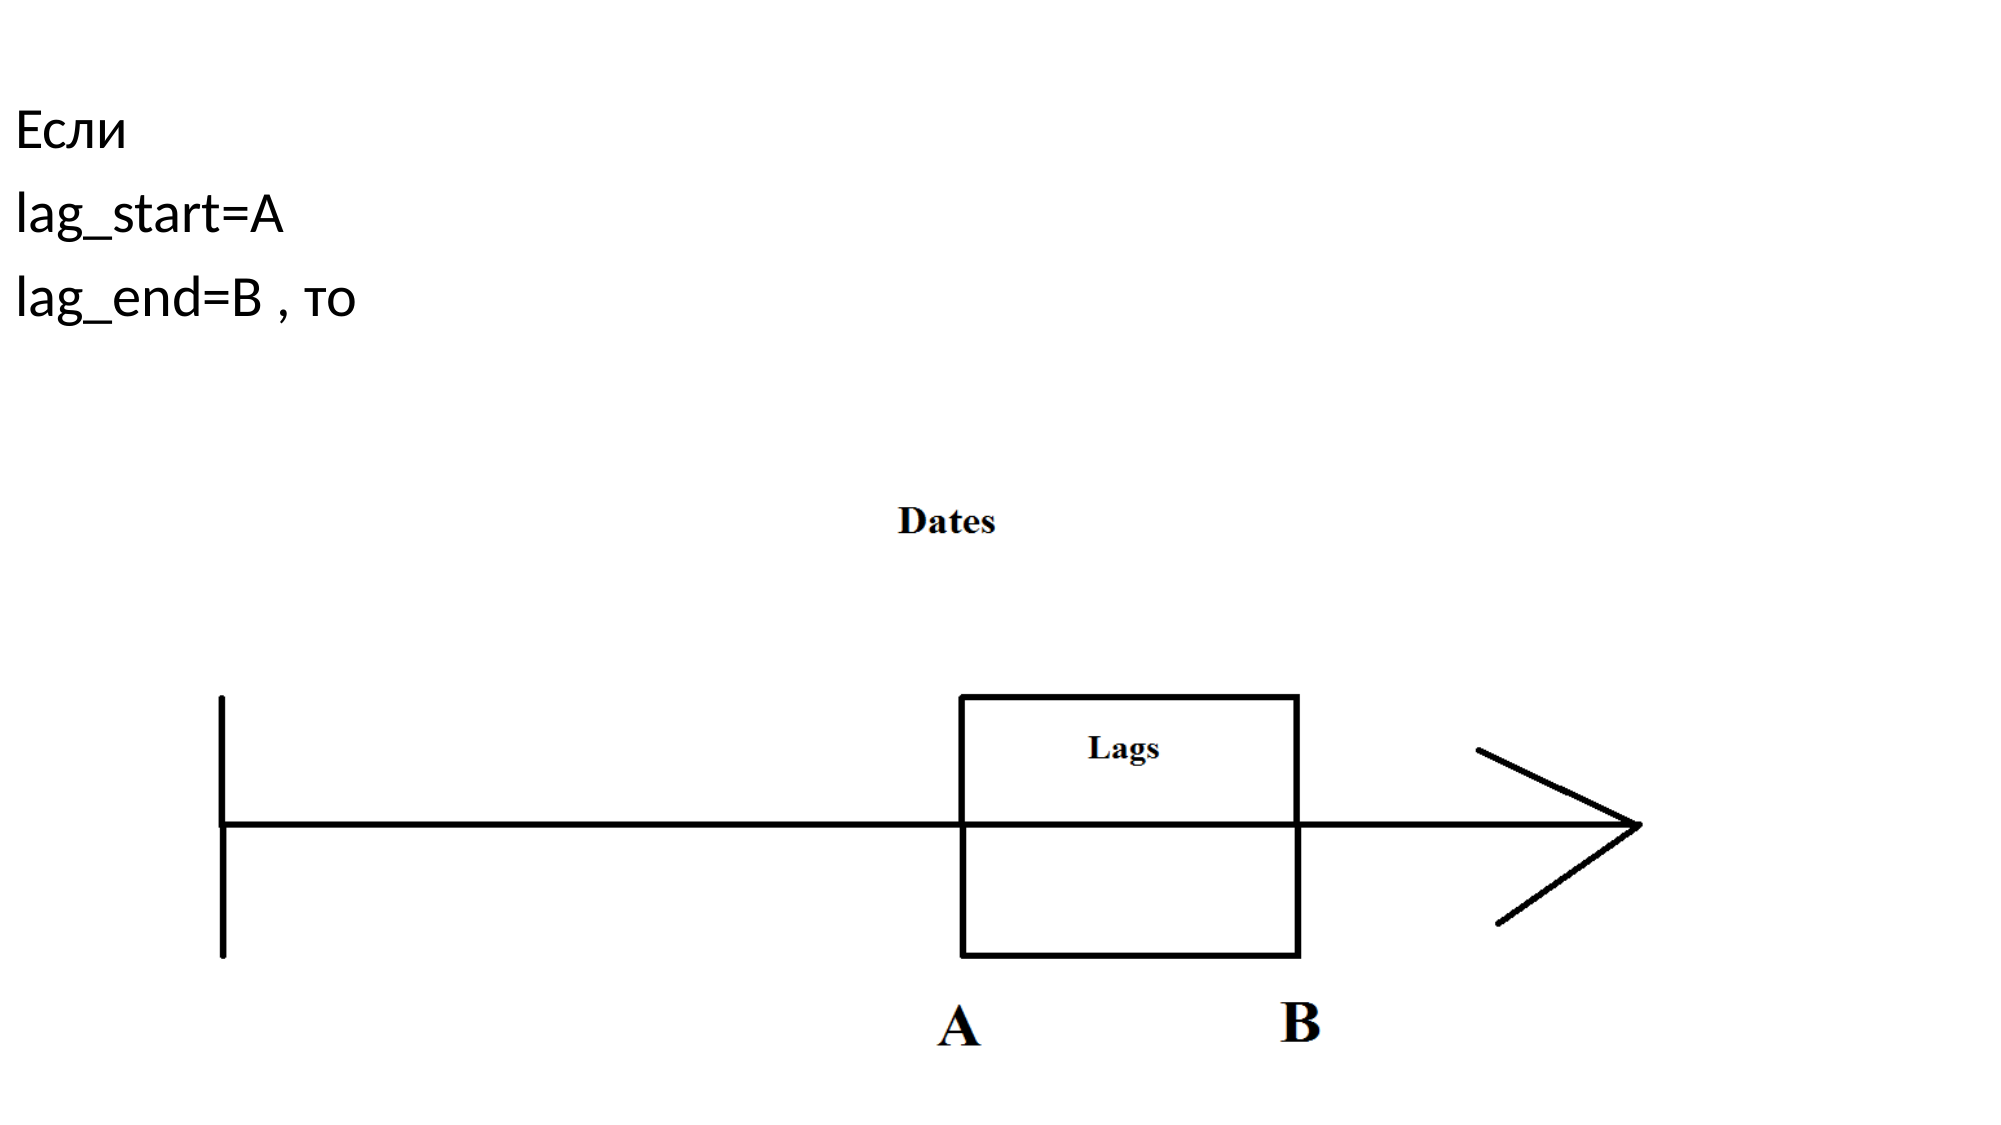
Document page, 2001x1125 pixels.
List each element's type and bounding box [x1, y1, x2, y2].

picture [211, 485, 1657, 1106]
